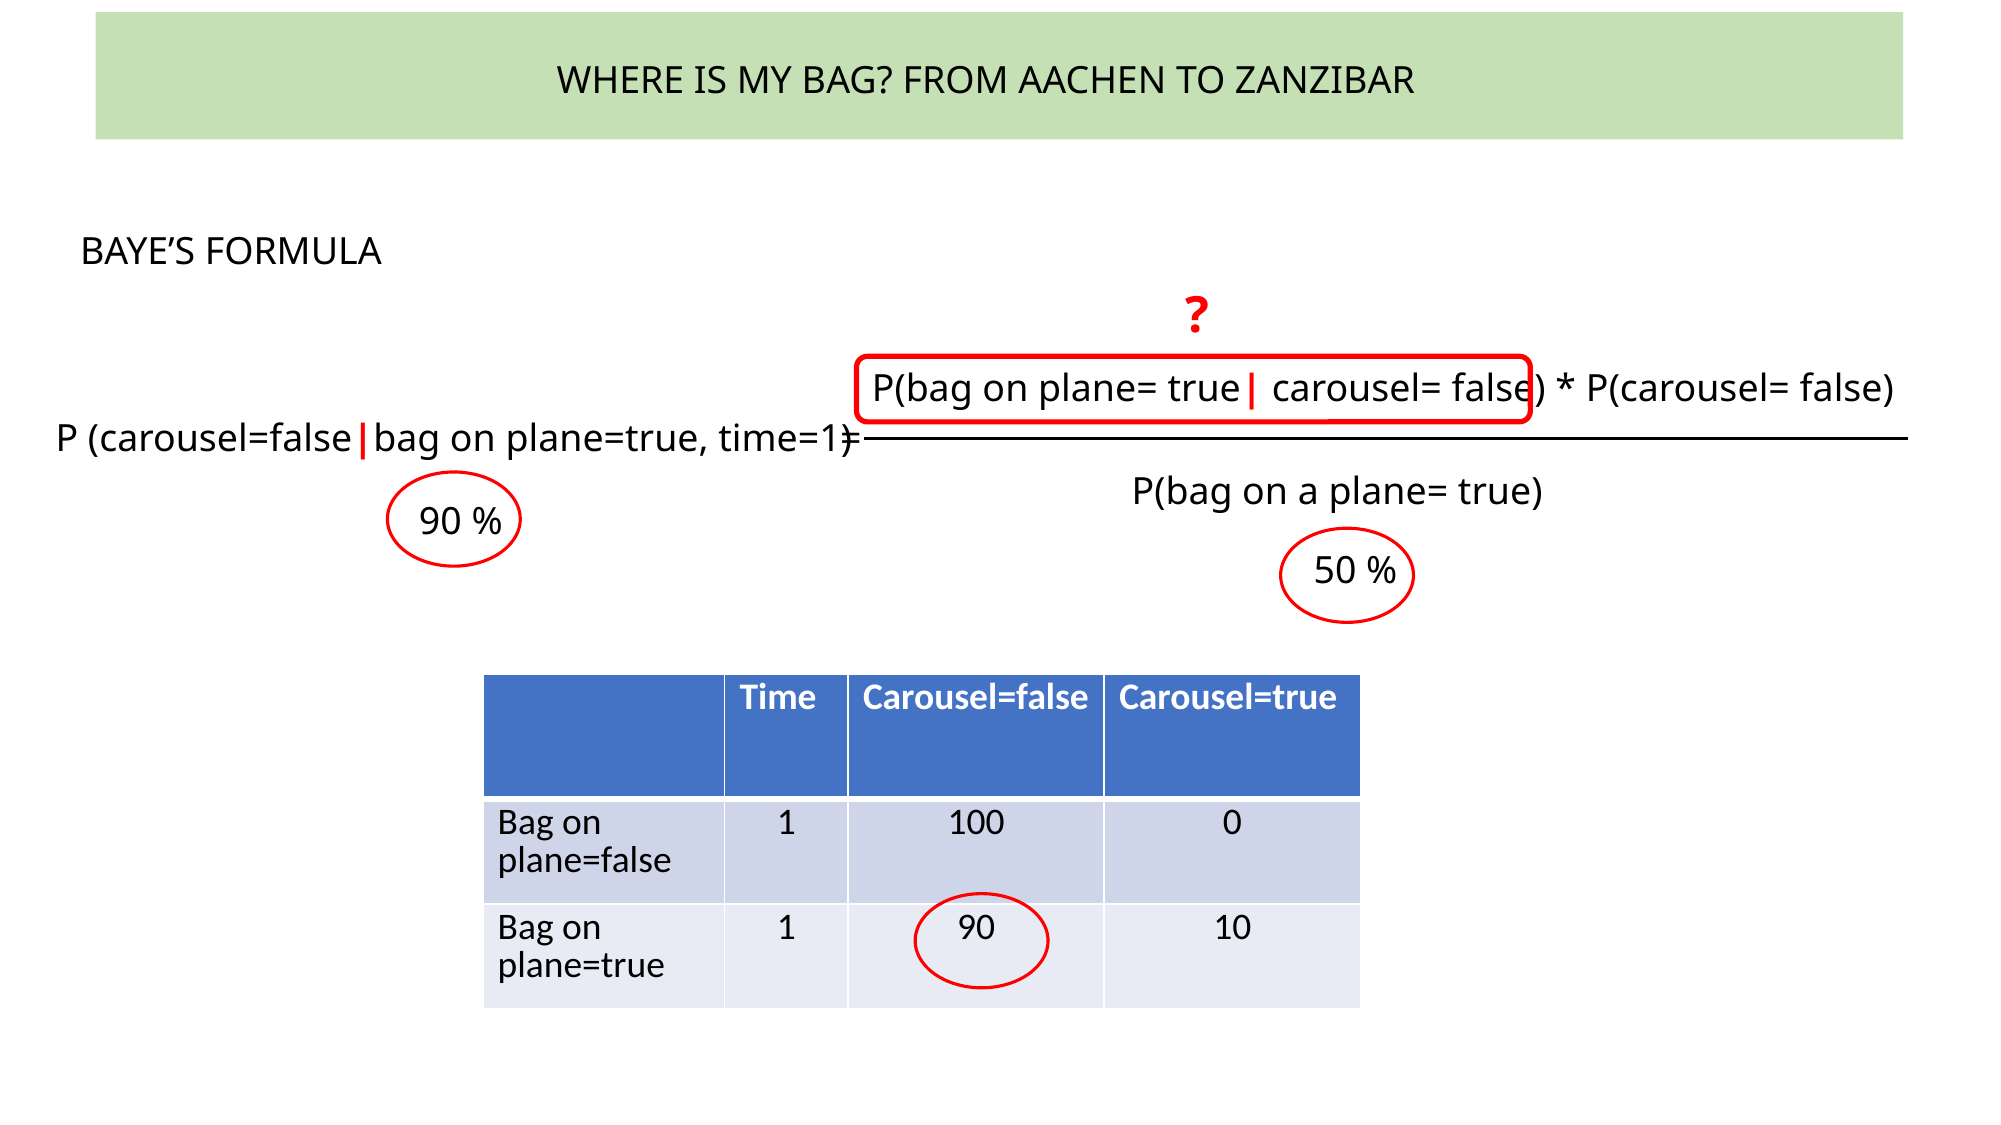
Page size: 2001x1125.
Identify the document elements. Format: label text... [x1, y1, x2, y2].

text_box [518, 521, 522, 534]
table_cell Bag on plane=true [484, 905, 724, 1008]
table_cell 100 [849, 802, 1103, 903]
text_box [386, 521, 507, 568]
text_box [1279, 527, 1415, 624]
table_cell 1 [725, 905, 847, 1008]
text_box [914, 892, 1050, 989]
table_header Time [725, 675, 847, 796]
text_box BAYE’S FORMULA [65, 220, 398, 280]
table_cell 90 [849, 905, 1103, 1008]
table_cell 0 [1105, 802, 1360, 903]
table_header Carousel=false [849, 675, 1103, 796]
table_cell Bag on plane=false [484, 802, 724, 903]
table_cell 10 [1105, 905, 1360, 1008]
text_box 50 % [1392, 538, 1413, 562]
table_cell 1 [725, 802, 847, 903]
text_box ? [1170, 274, 1224, 350]
text_box WHERE IS MY BAG? FROM AACHEN TO ZANZIBAR [541, 48, 1431, 109]
table_header Carousel=true [1105, 675, 1360, 796]
text_box 90 % [404, 521, 518, 549]
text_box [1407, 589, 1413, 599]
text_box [51, 356, 1909, 521]
text_box [95, 11, 1904, 140]
table_header [484, 675, 724, 796]
